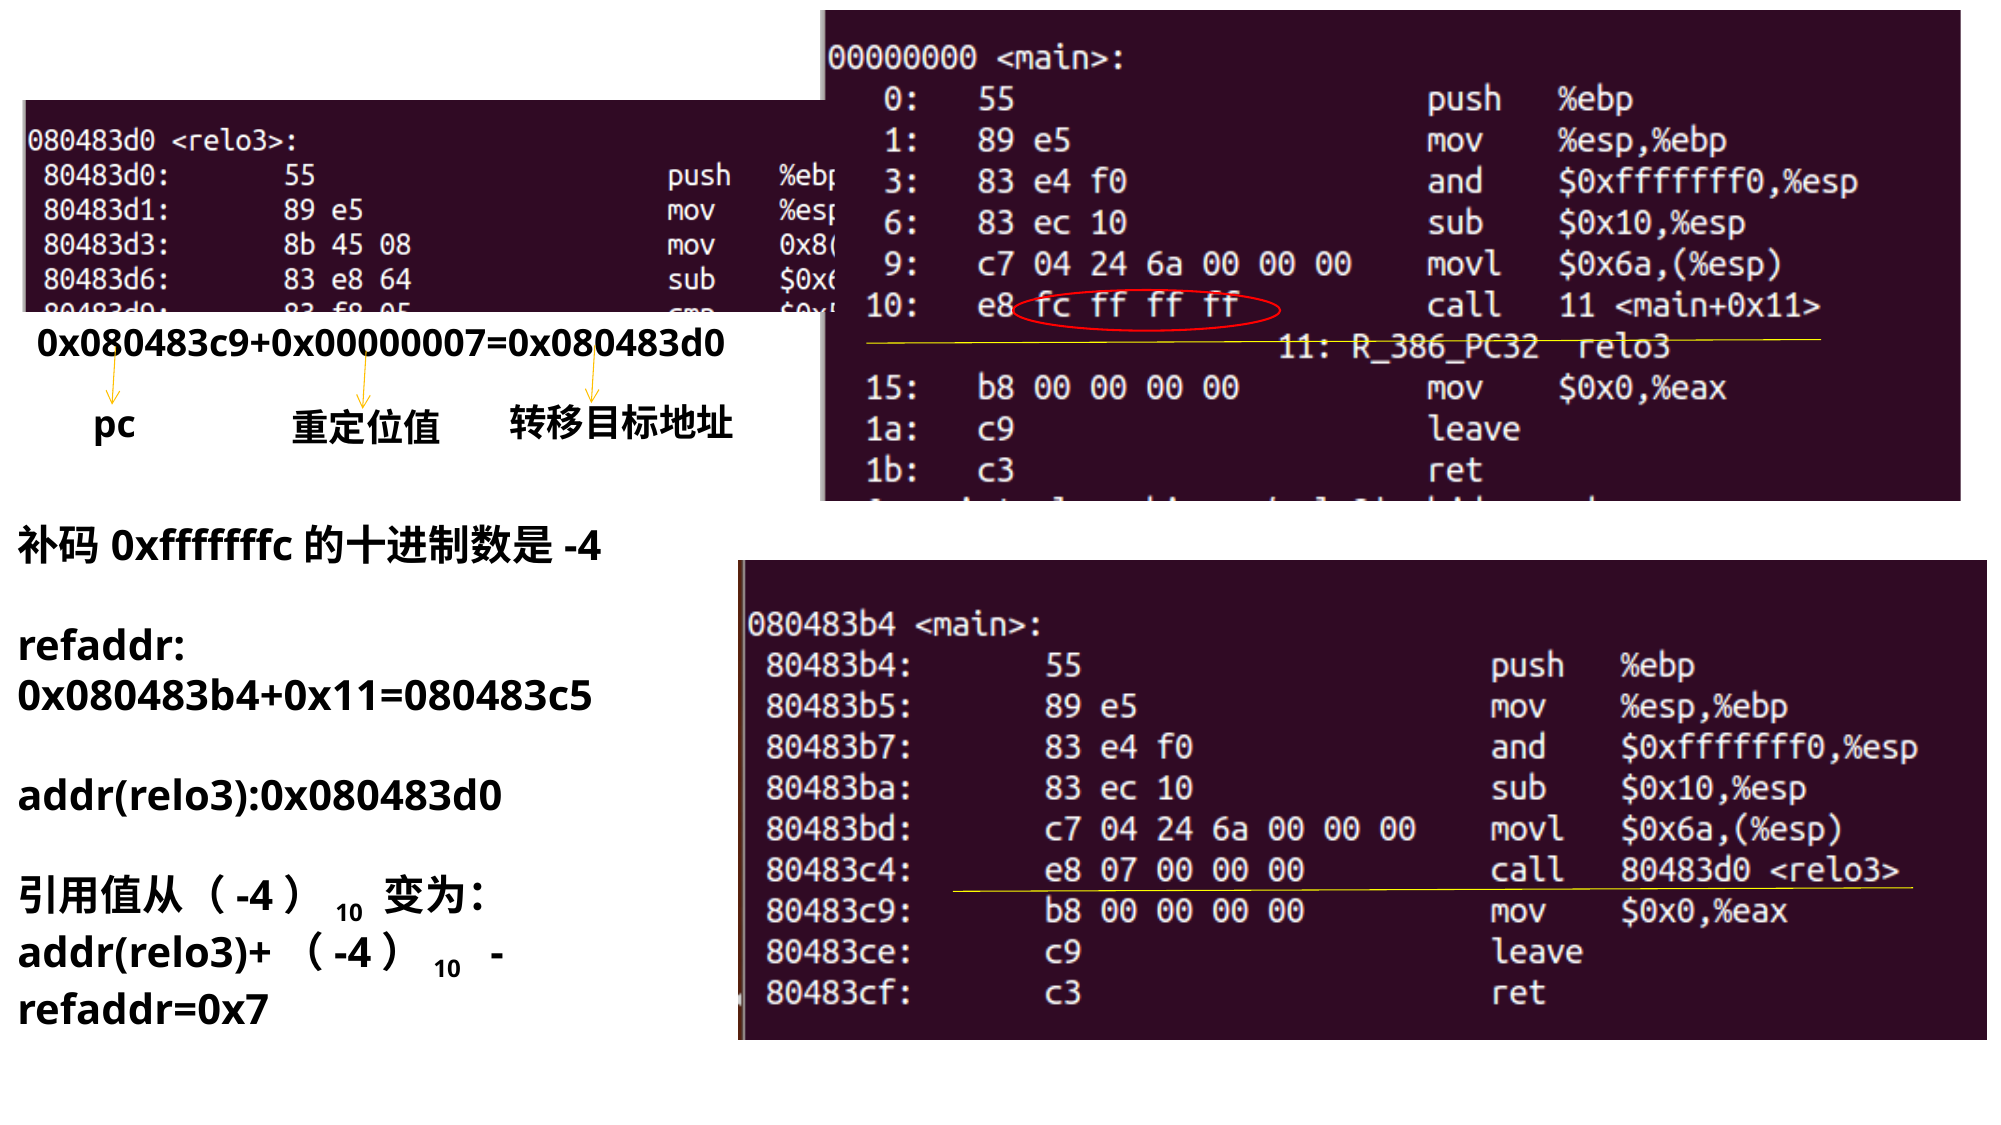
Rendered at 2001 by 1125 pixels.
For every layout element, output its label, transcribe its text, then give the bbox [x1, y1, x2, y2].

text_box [866, 339, 1822, 344]
text_box 0x080483c9+0x00000007=0x080483d0 [22, 312, 789, 371]
text_box 重定位值 [276, 396, 456, 456]
picture [22, 10, 1961, 501]
text_box 转移目标地址 [494, 391, 750, 451]
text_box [111, 346, 116, 405]
picture [738, 560, 1987, 1040]
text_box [591, 344, 595, 404]
text_box pc [78, 392, 197, 452]
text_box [952, 887, 1914, 892]
text_box 补码0xfffffffc的十进制数是-4 refaddr: 0x080483b4+0x11=080483c5 addr(relo3):0x080483d0 引用值从（-4）10 变为： addr(relo3)+（-4）10 -refaddr=0x7 [2, 511, 742, 1041]
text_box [362, 350, 367, 409]
